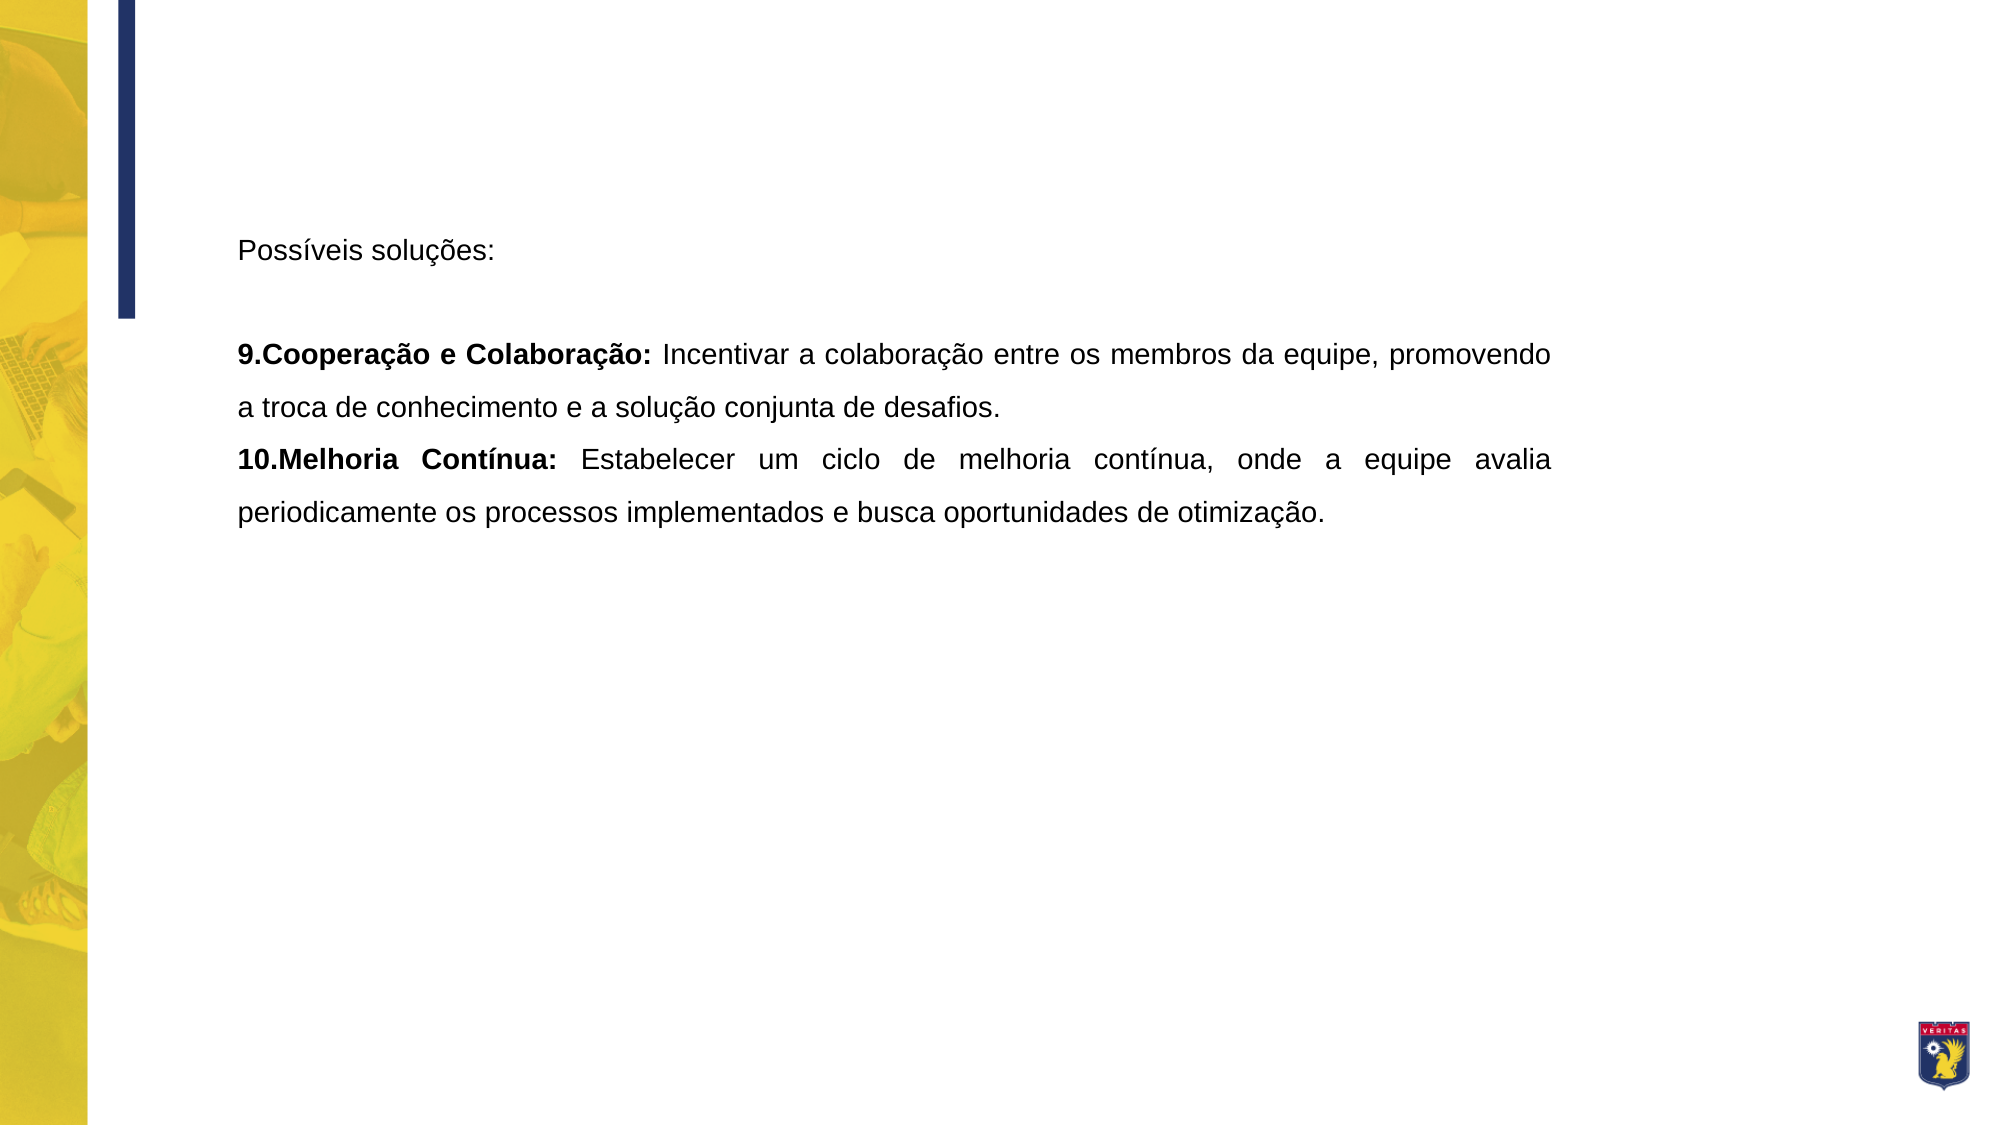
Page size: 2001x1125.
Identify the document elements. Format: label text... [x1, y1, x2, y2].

text_box [117, 0, 136, 320]
text_box Possíveis soluções: 9.Cooperação e Colaboração: Incentivar a colaboração entre os membros da equipe, promovendo a troca de conhecimento e a solução conjunta de desafios. 10.Melhoria Contínua: Estabelecer um ciclo de melhoria contínua, onde a equipe avalia periodicamente os processos implementados e busca oportunidades de otimização. [222, 205, 1568, 975]
picture [0, 0, 2001, 1125]
